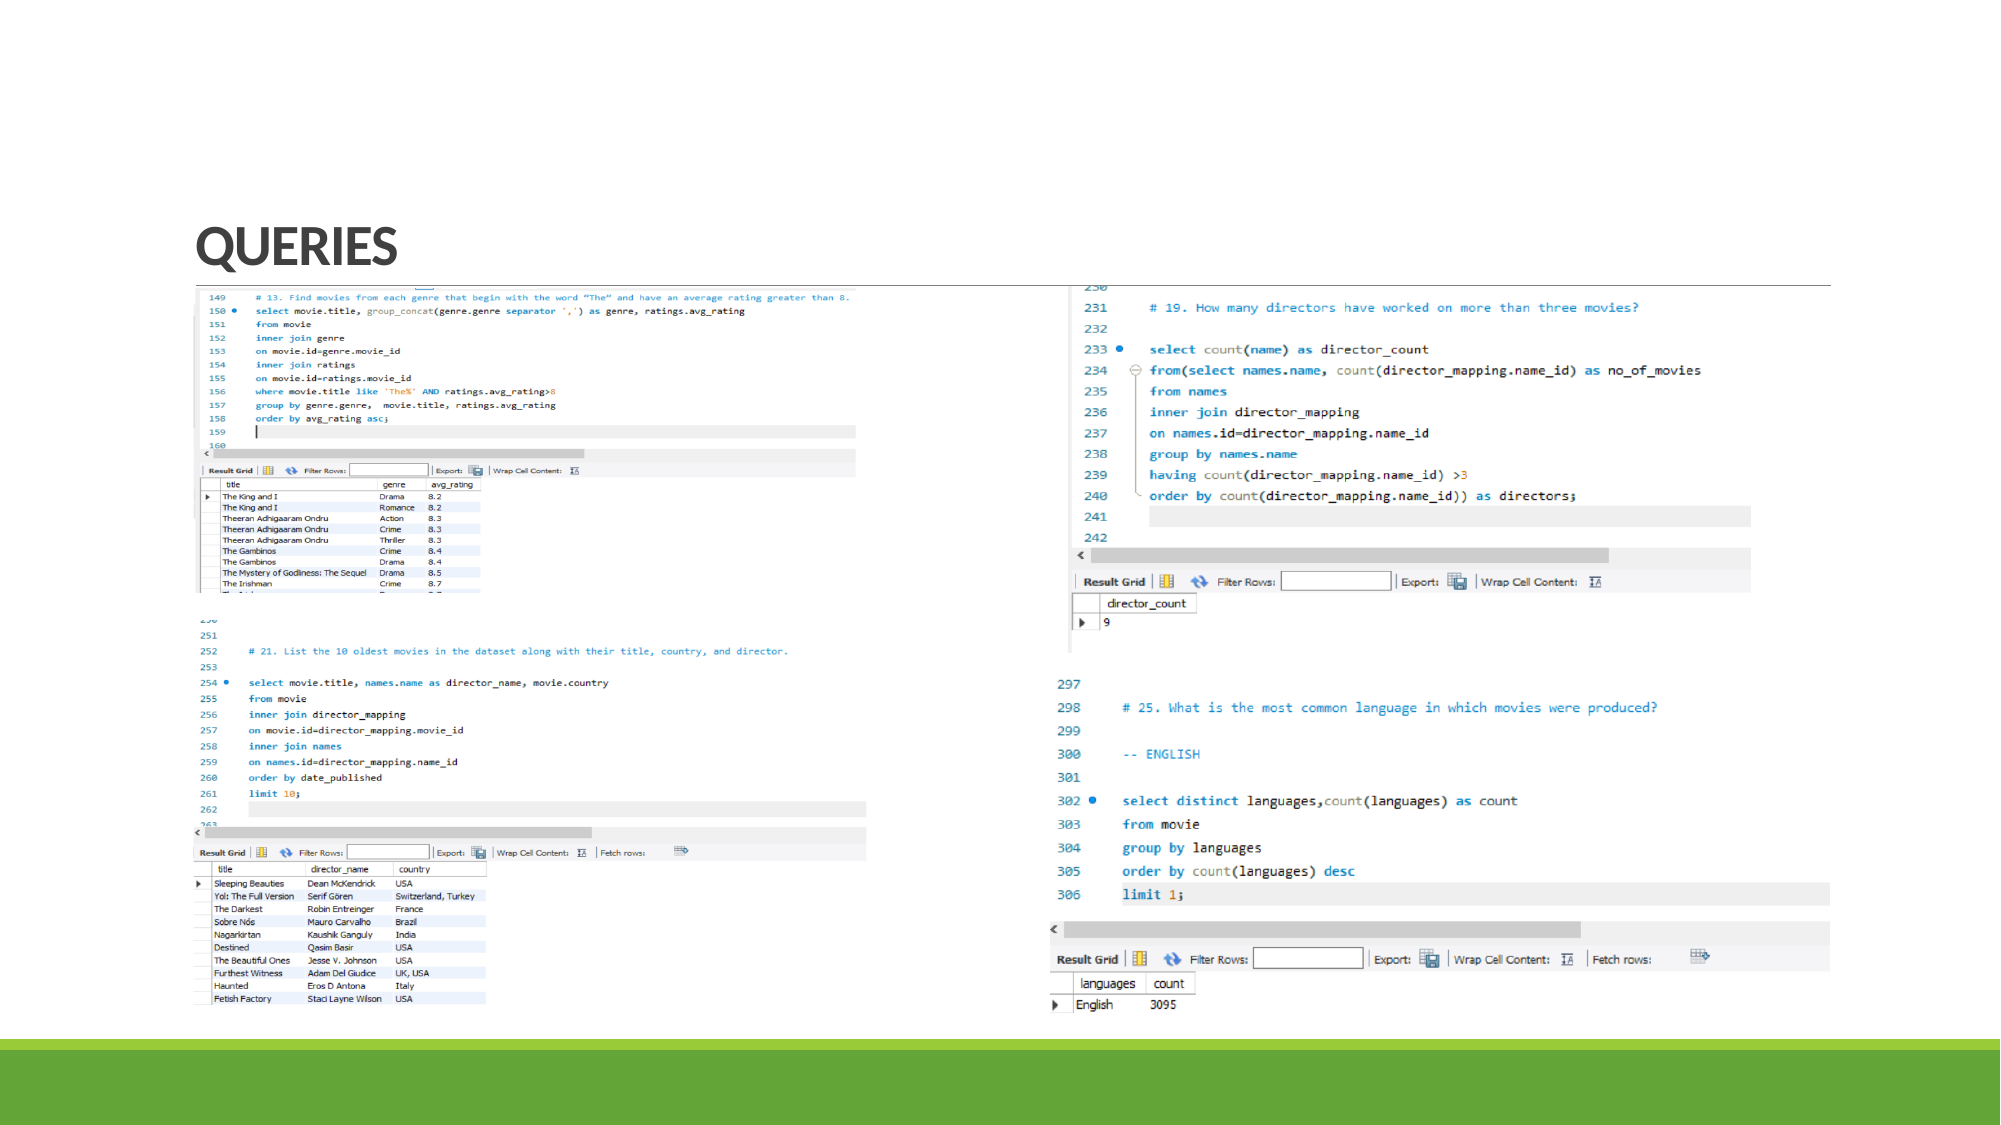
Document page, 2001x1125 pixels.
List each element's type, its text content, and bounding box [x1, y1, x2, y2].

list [193, 288, 857, 593]
title QUERIES [180, 47, 1830, 285]
picture [193, 619, 867, 1020]
picture [1067, 286, 1752, 654]
picture [1049, 677, 1831, 1020]
